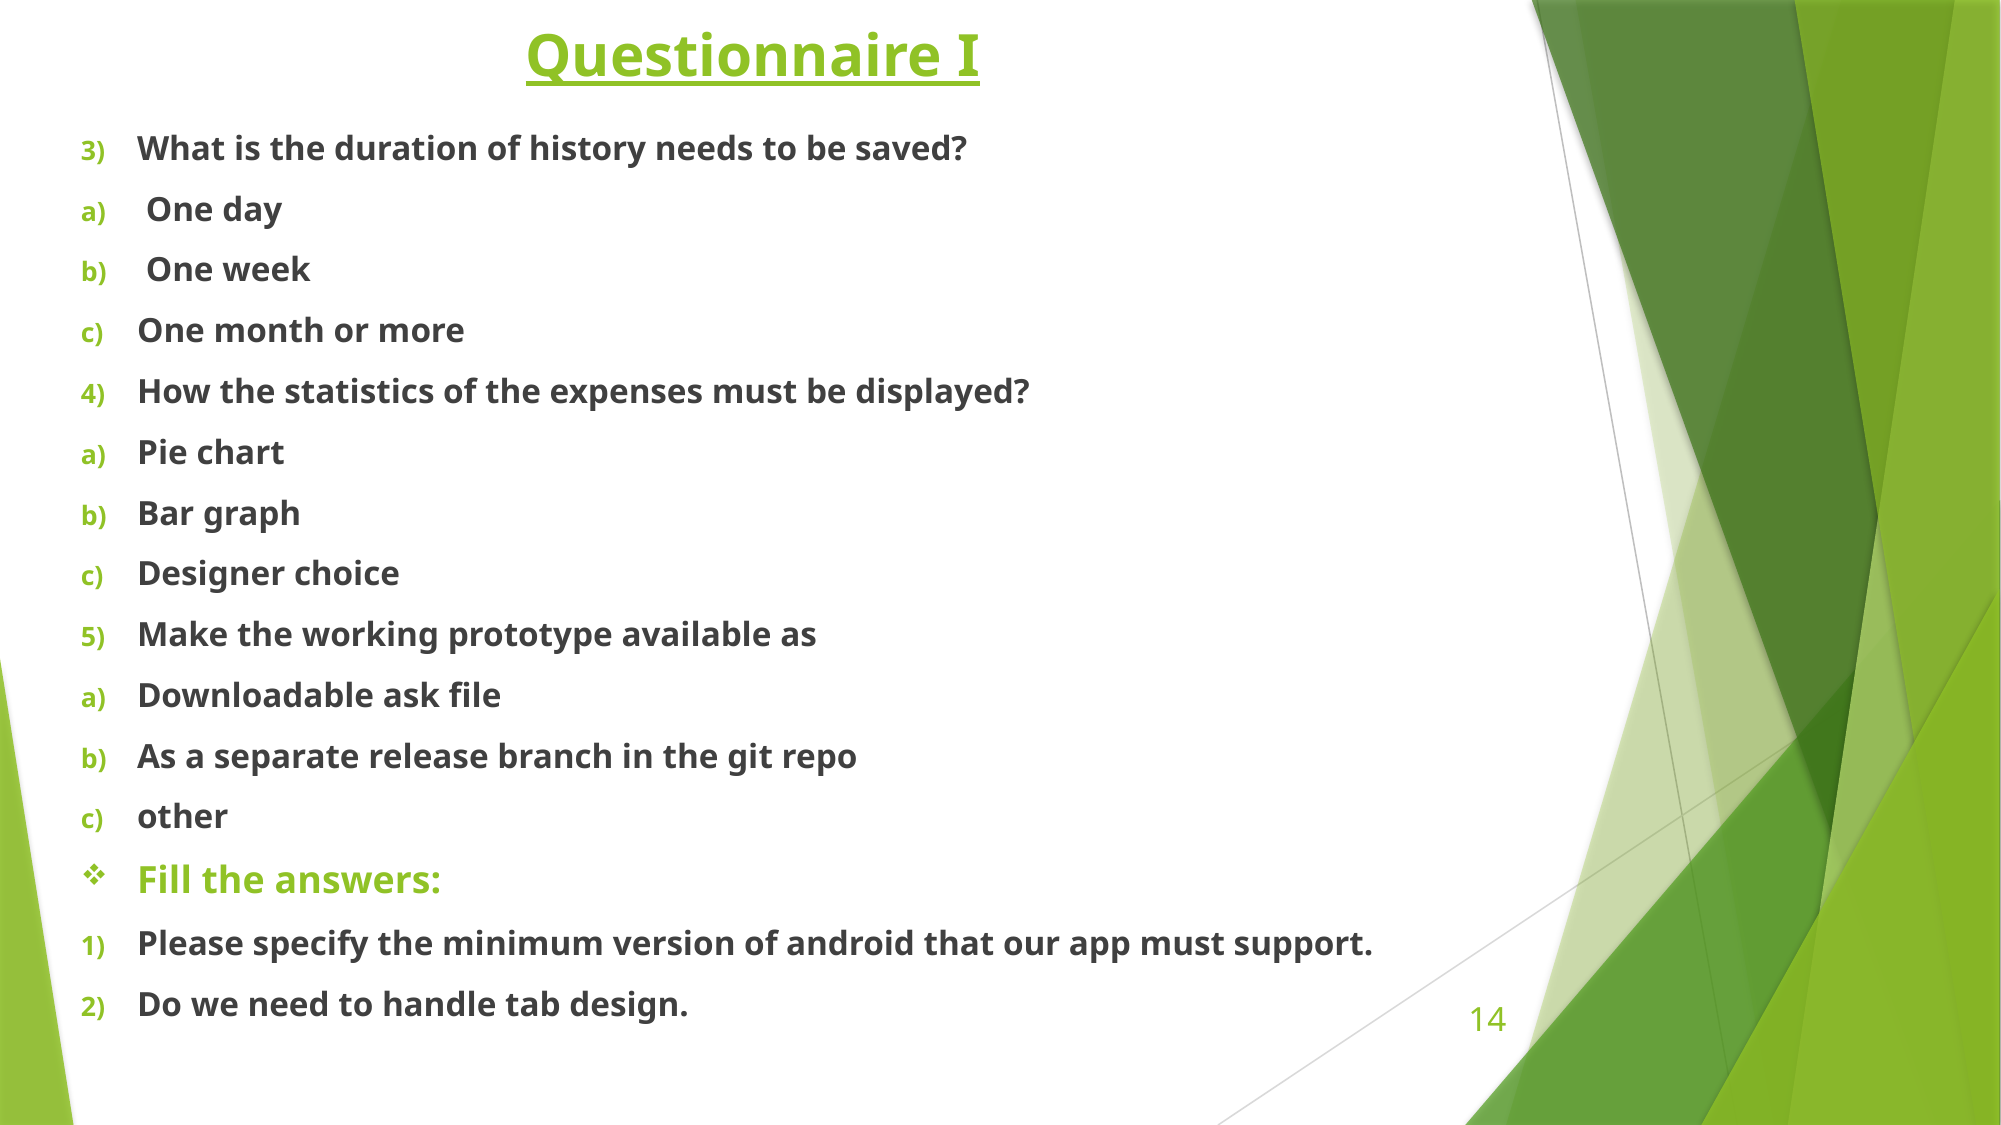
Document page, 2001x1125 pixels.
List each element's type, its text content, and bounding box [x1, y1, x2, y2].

slide_number 14 [1409, 991, 1522, 1051]
list What is the duration of history needs to be saved? One day One week One month or more How the statistics of the expenses must be displayed? Pie chart Bar graph Designer choice Make the working prototype available as Downloadable ask file As a separate release branch in the git repo other Fill the answers: Please specify the minimum version of android that our app must support. Do we need to handle tab design. [65, 119, 1522, 1113]
title Questionnaire I [510, 11, 1921, 228]
